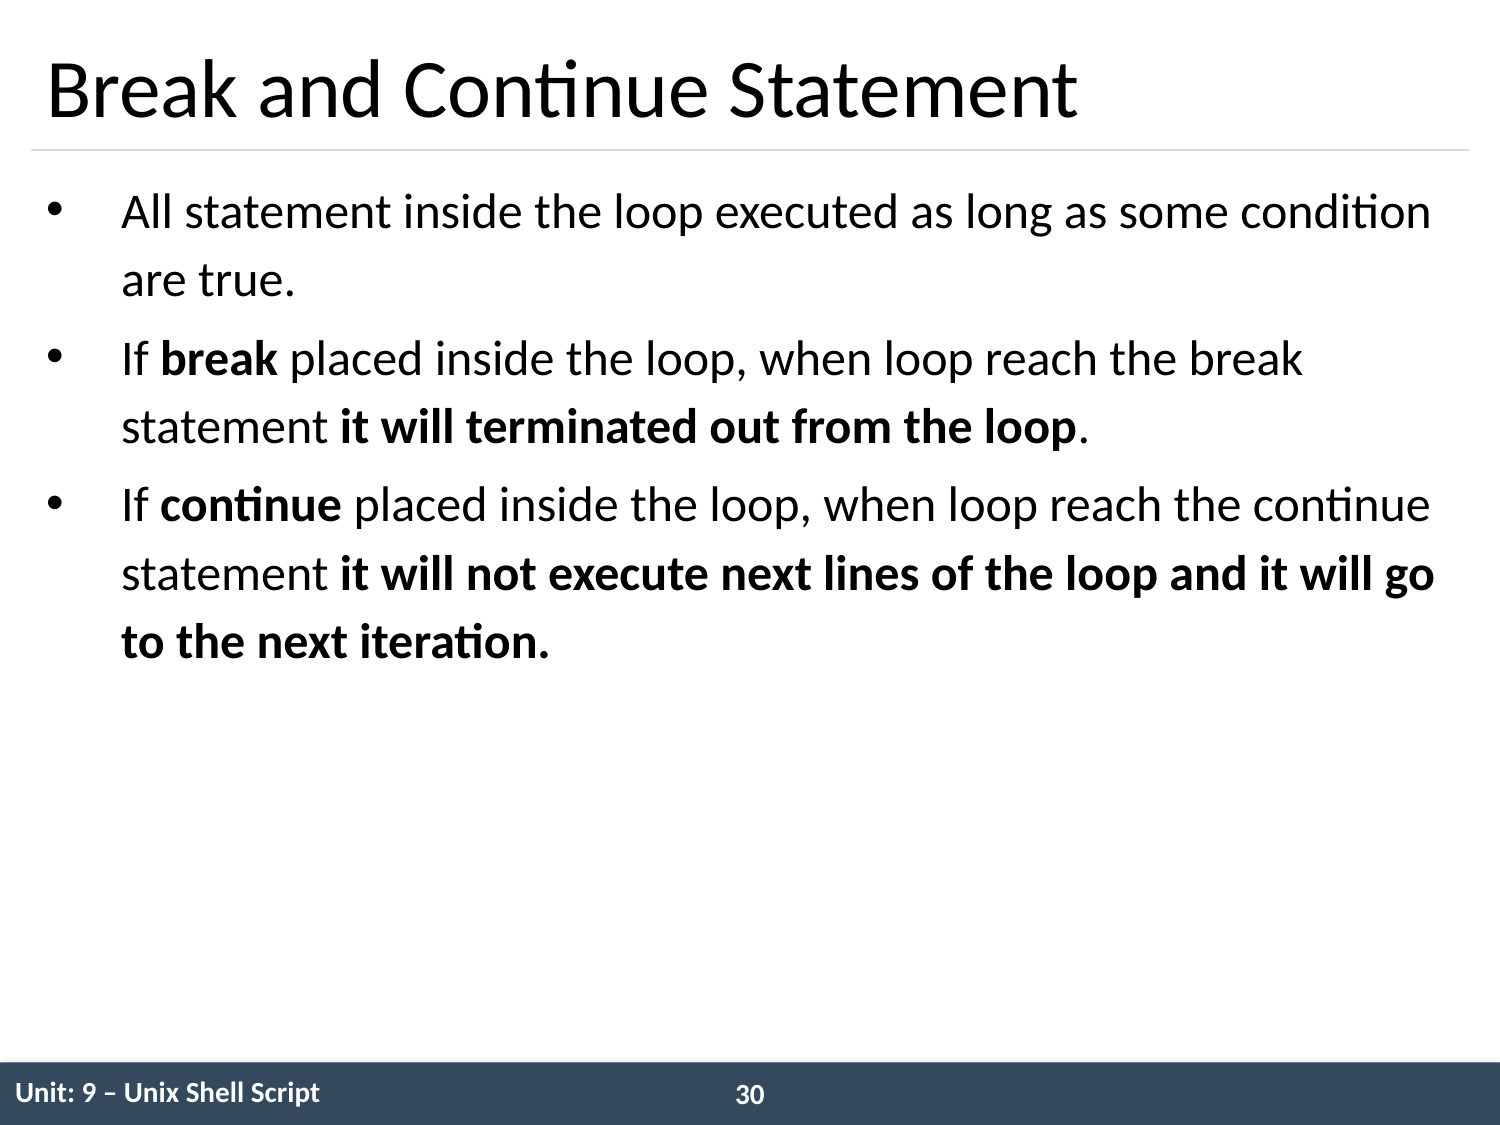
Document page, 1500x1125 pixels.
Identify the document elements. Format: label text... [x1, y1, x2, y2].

title Break and Continue Statement [31, 17, 1469, 150]
list All statement inside the loop executed as long as some condition are true. If break placed inside the loop, when loop reach the break statement it will terminated out from the loop. If continue placed inside the loop, when loop reach the continue statement it will not execute next lines of the loop and it will go to the next iteration. [31, 162, 1469, 1038]
